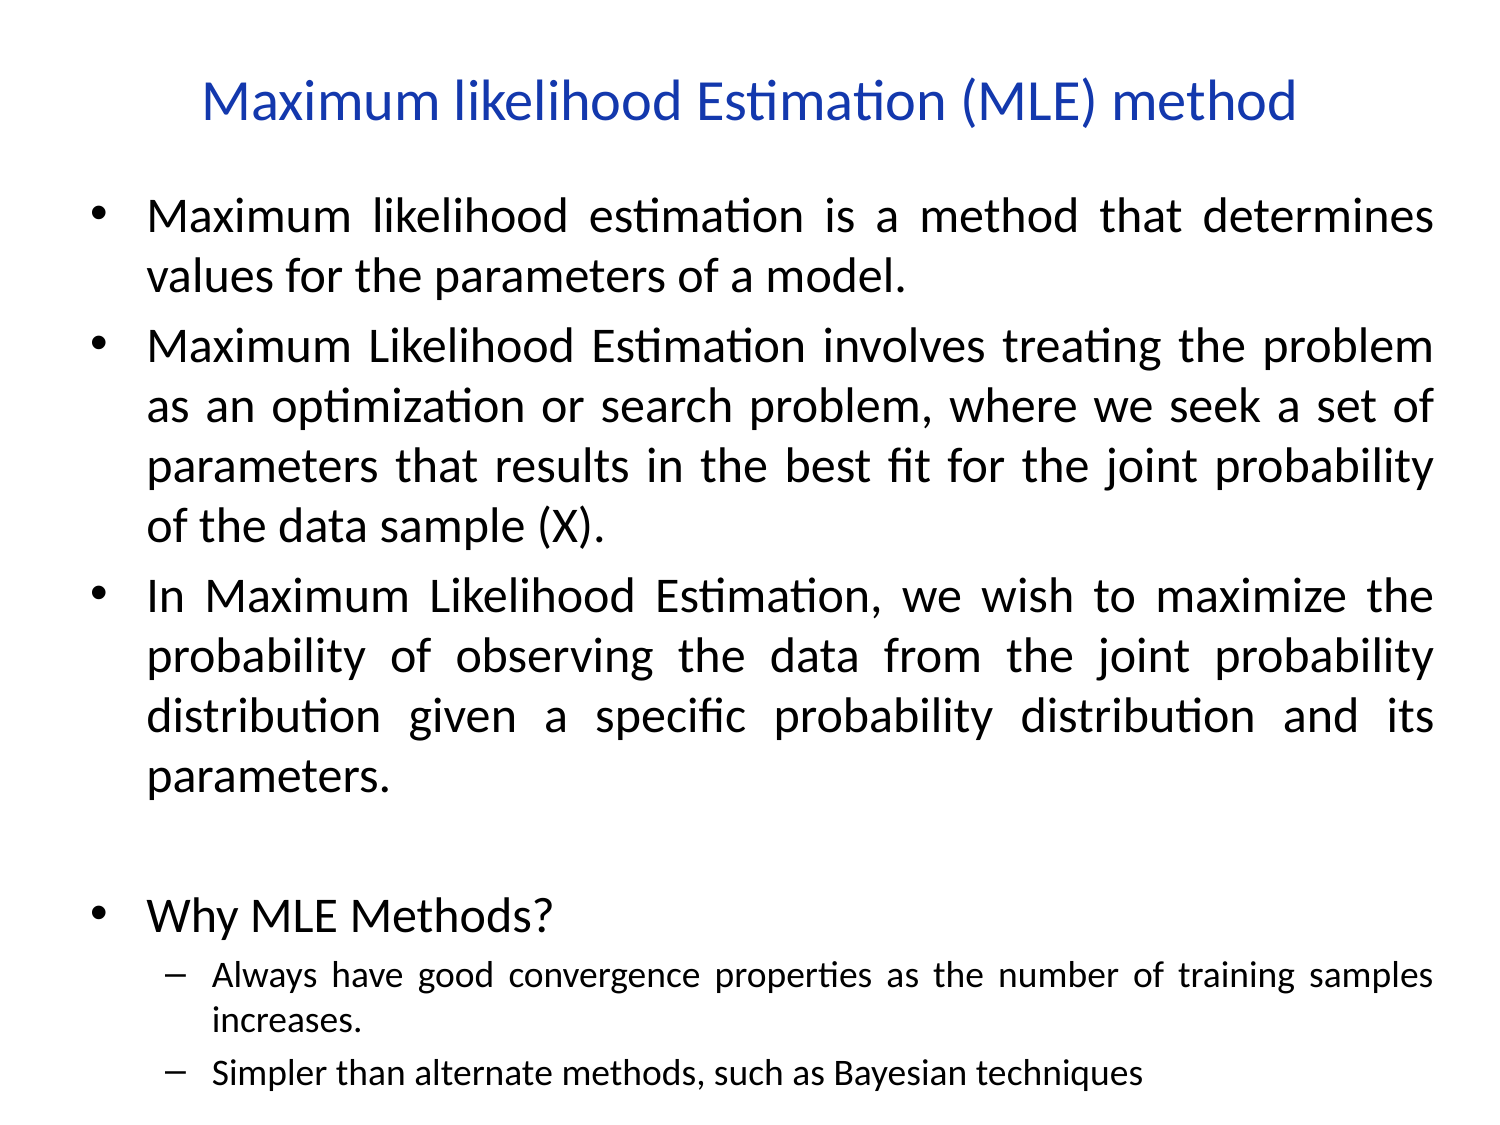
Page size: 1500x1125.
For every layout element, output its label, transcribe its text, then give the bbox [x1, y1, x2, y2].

list Maximum likelihood estimation is a method that determines values for the parameters of a model. Maximum Likelihood Estimation involves treating the problem as an optimization or search problem, where we seek a set of parameters that results in the best fit for the joint probability of the data sample (X). In Maximum Likelihood Estimation, we wish to maximize the probability of observing the data from the joint probability distribution given a specific probability distribution and its parameters. Why MLE Methods? Always have good convergence properties as the number of training samples increases. Simpler than alternate methods, such as Bayesian techniques [75, 174, 1450, 1088]
title Maximum likelihood Estimation (MLE) method [75, 45, 1425, 150]
